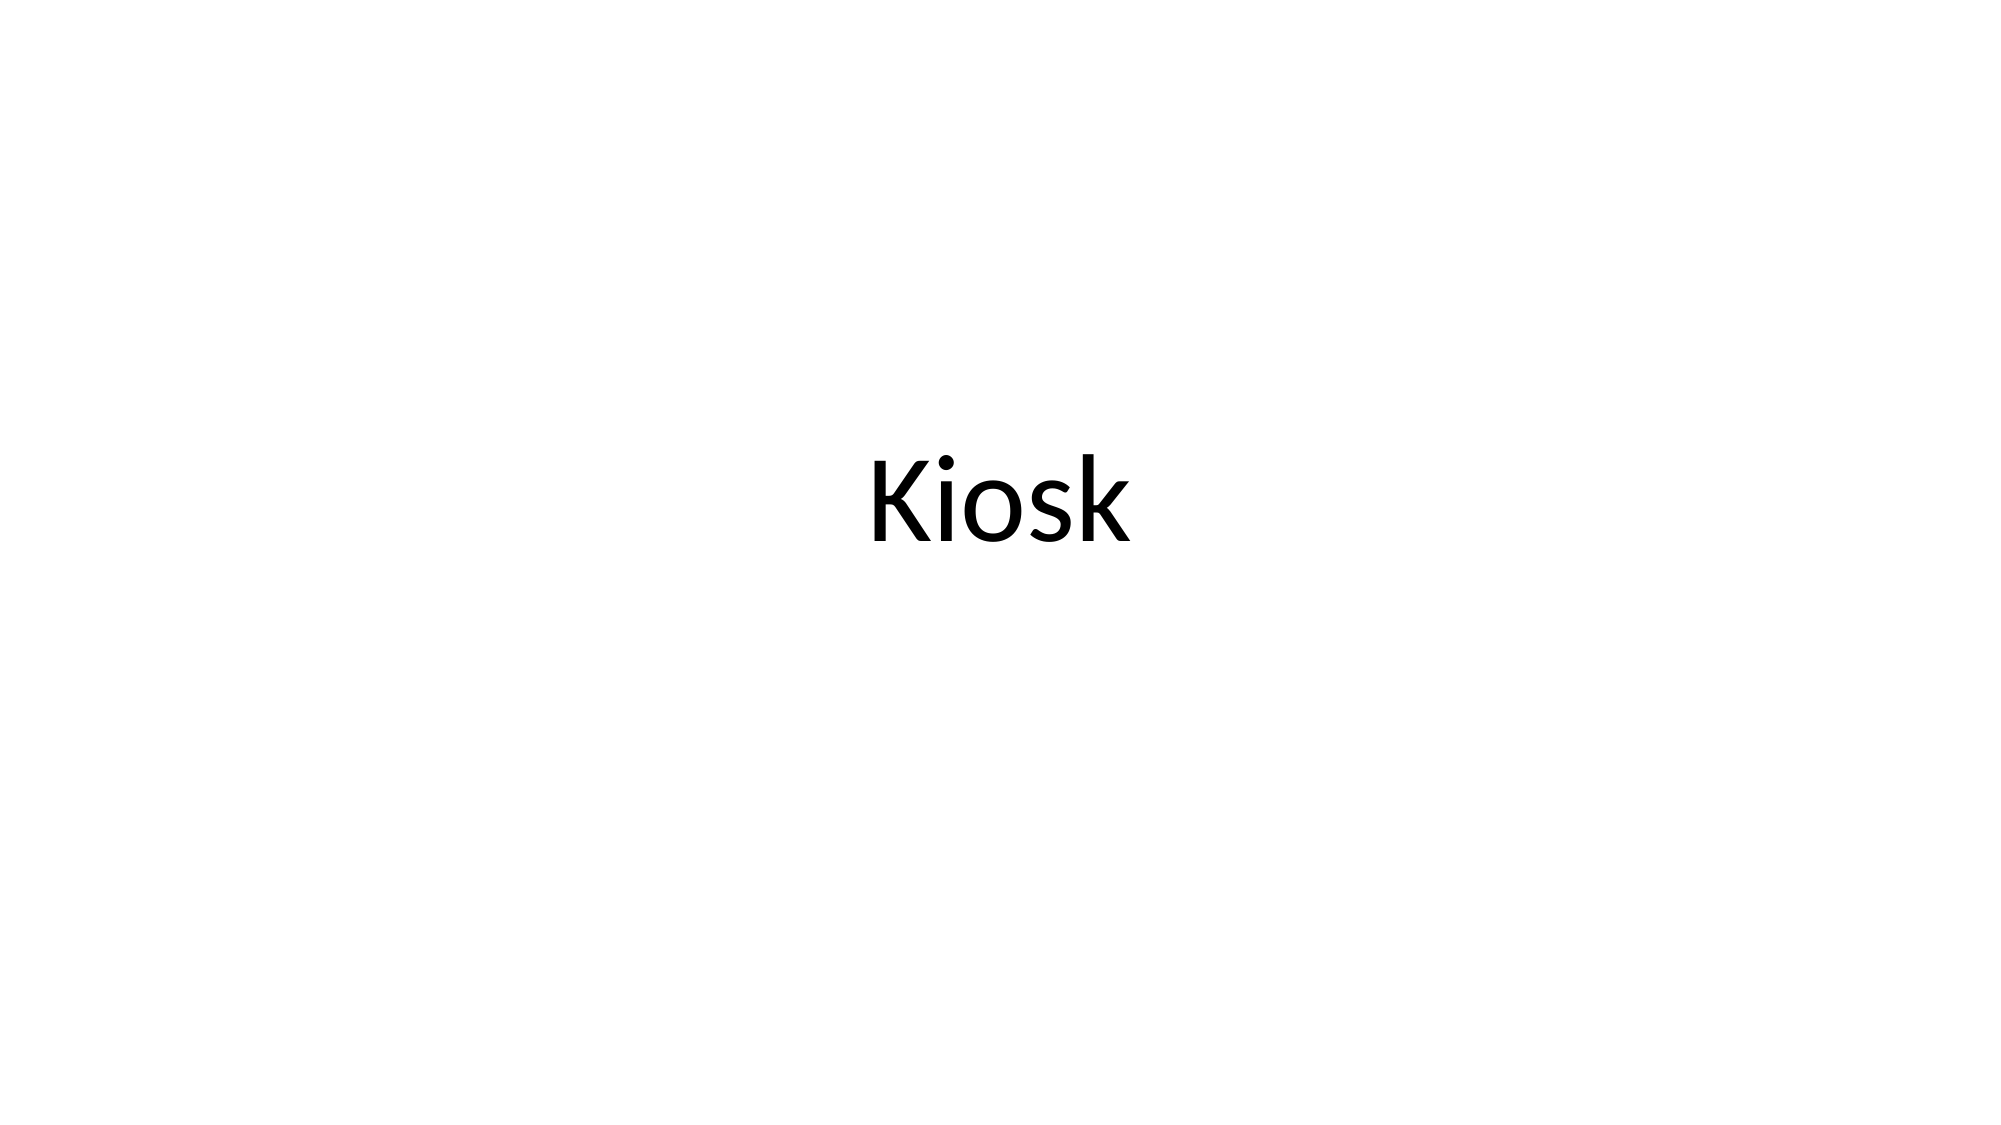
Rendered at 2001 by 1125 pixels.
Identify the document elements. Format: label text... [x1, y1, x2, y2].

title Kiosk [249, 184, 1750, 576]
